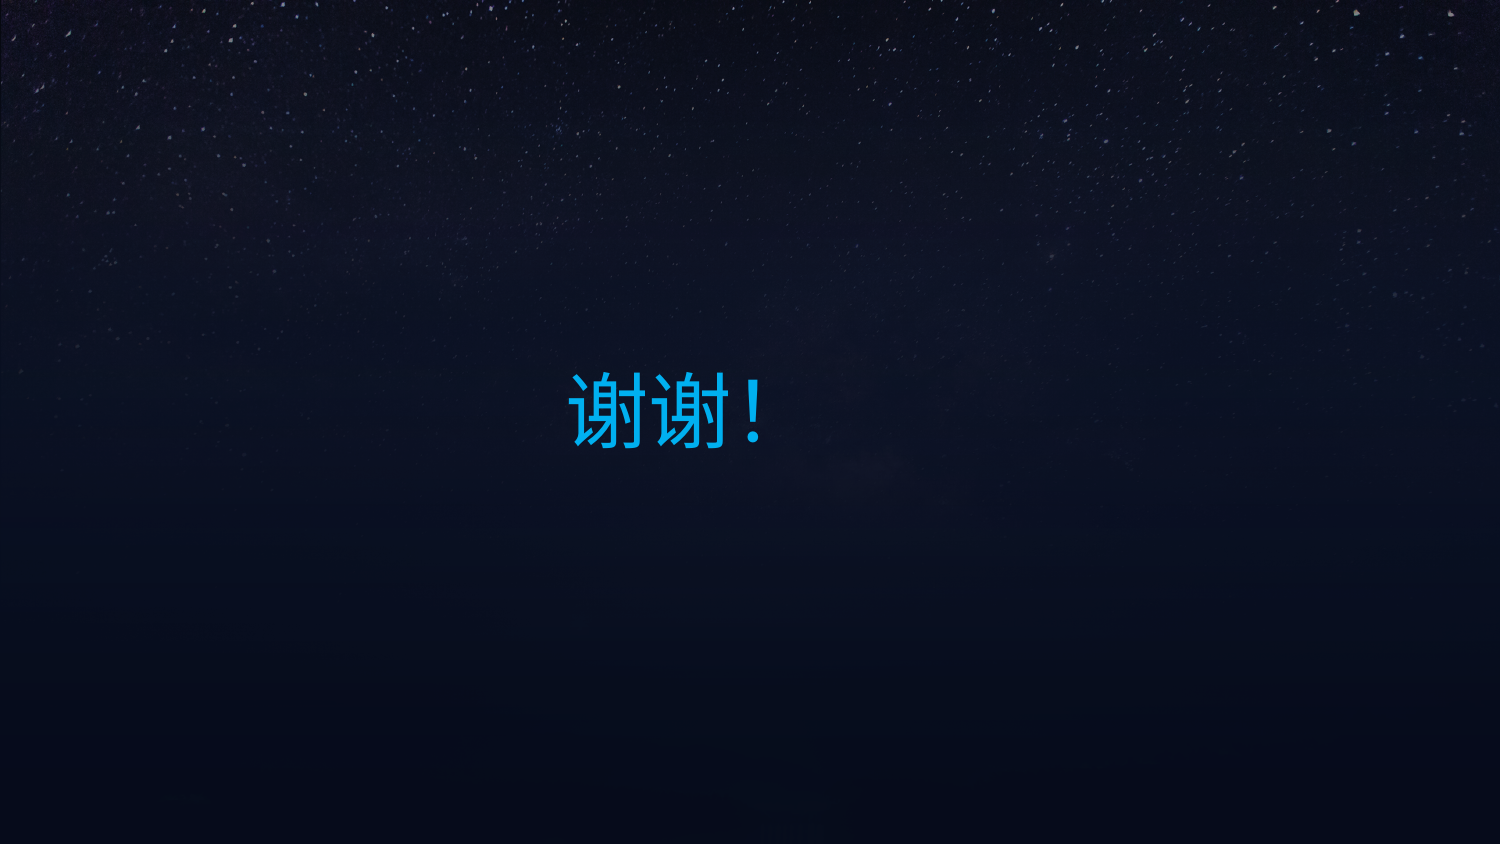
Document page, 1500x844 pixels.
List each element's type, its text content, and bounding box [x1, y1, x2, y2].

picture [0, 0, 1500, 844]
text_box 谢谢！ [550, 352, 831, 467]
